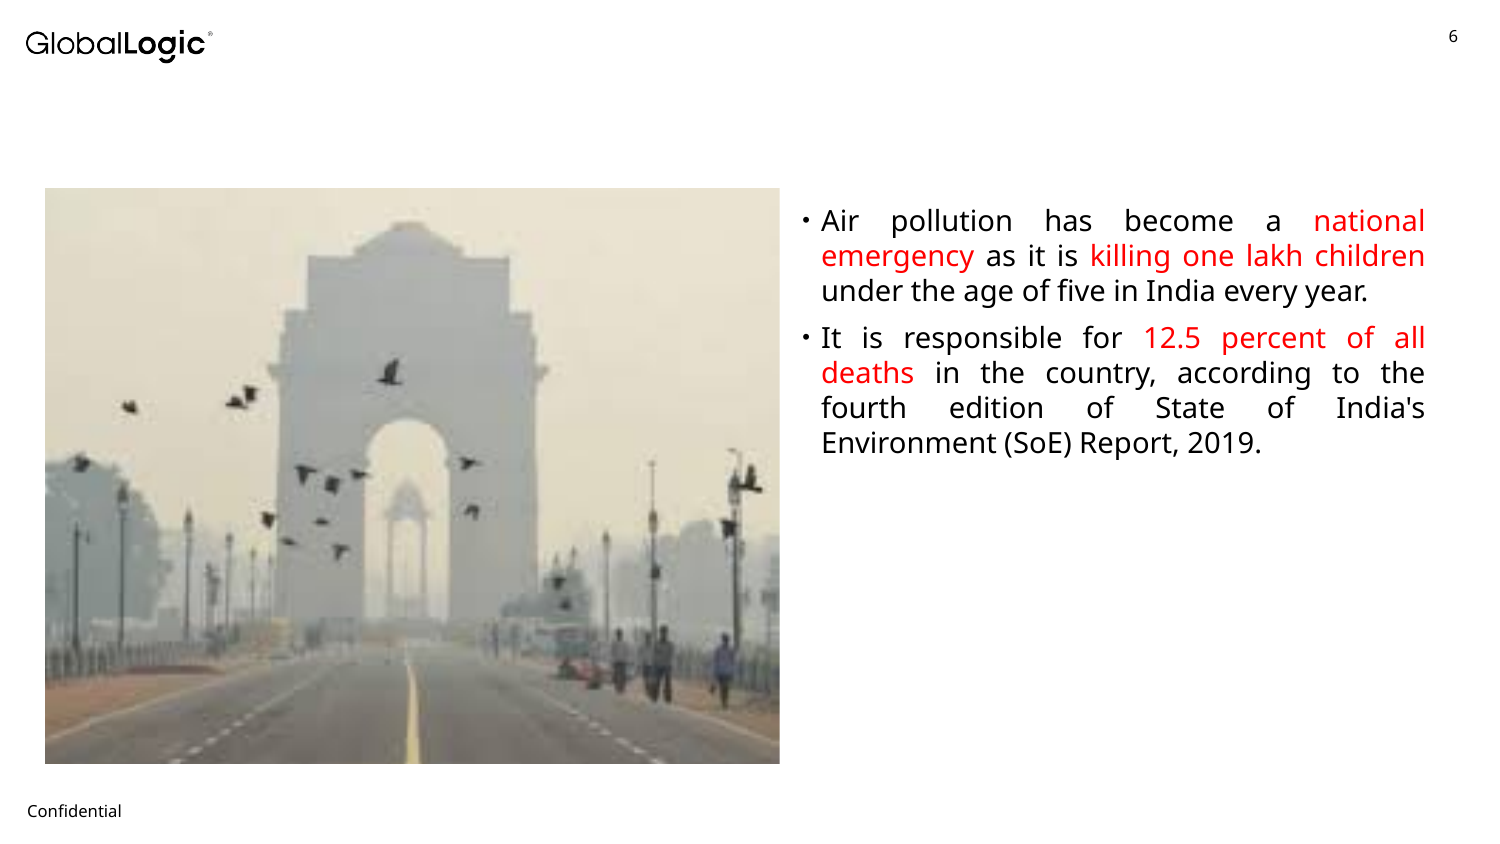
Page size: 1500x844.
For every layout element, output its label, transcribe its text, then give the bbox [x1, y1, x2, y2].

picture [44, 188, 780, 765]
list Air pollution has become a national emergency as it is killing one lakh children under the age of five in India every year. It is responsible for 12.5 percent of all deaths in the country, according to the fourth edition of State of India's Environment (SoE) Report, 2019. [787, 194, 1441, 794]
picture [0, 6, 239, 83]
